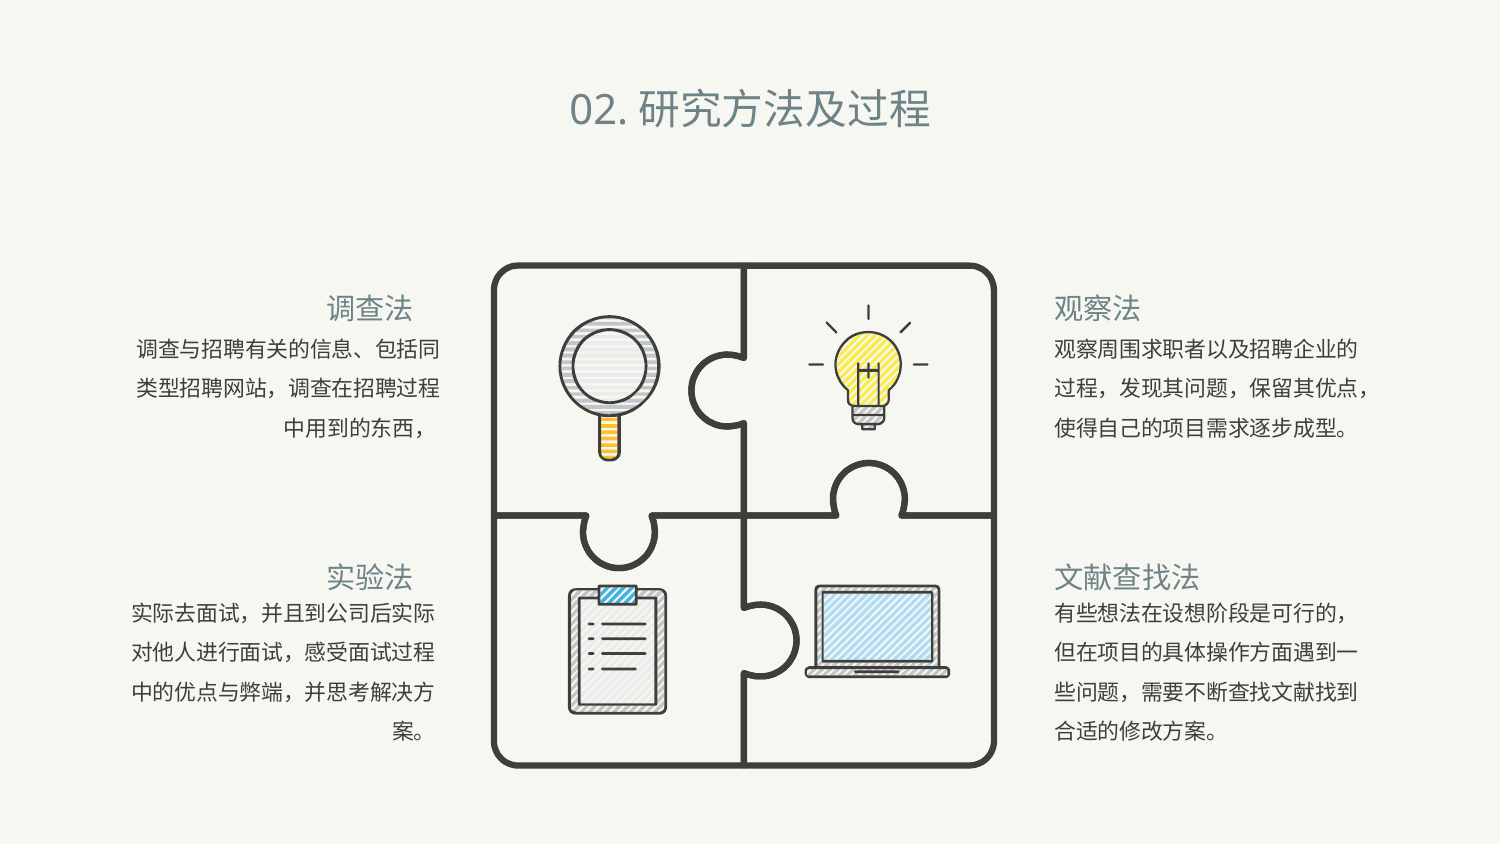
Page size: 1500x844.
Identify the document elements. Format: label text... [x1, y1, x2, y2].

text_box 调查法 [311, 282, 429, 333]
text_box 文献查找法 [1039, 552, 1216, 602]
text_box 调查与招聘有关的信息、包括同类型招聘网站，调查在招聘过程中用到的东西， [118, 315, 456, 448]
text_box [808, 304, 929, 431]
text_box 观察周围求职者以及招聘企业的过程，发现其问题，保留其优点，使得自己的项目需求逐步成型。 [1039, 315, 1377, 448]
text_box 实际去面试，并且到公司后实际对他人进行面试，感受面试过程中的优点与弊端，并思考解决方案。 [113, 579, 451, 752]
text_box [558, 315, 661, 462]
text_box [567, 584, 668, 715]
text_box 有些想法在设想阶段是可行的，但在项目的具体操作方面遇到一些问题，需要不断查找文献找到合适的修改方案。 [1039, 579, 1377, 752]
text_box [493, 265, 994, 766]
text_box 实验法 [311, 552, 429, 602]
text_box 观察法 [1039, 282, 1157, 333]
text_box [804, 584, 951, 679]
text_box 02.研究方法及过程 [554, 75, 946, 140]
